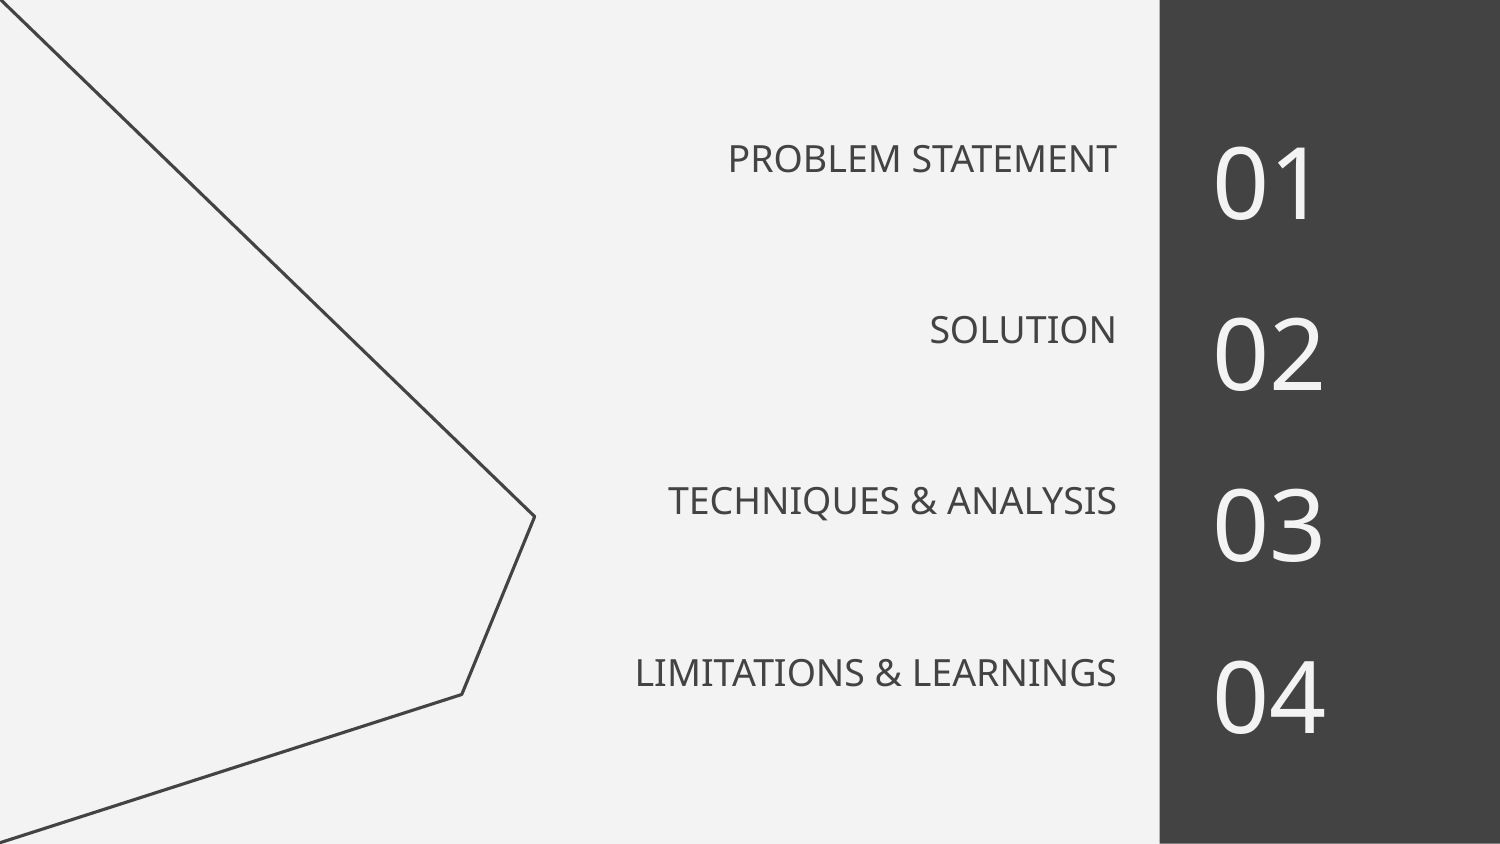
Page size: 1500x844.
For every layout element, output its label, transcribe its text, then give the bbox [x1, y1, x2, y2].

title PROBLEM STATEMENT [372, 110, 1133, 205]
title 02 [1197, 276, 1382, 425]
title 04 [1197, 619, 1382, 767]
title TECHNIQUES & ANALYSIS [372, 451, 1133, 547]
title SOLUTION [372, 280, 1133, 376]
title LIMITATIONS & LEARNINGS [372, 622, 1133, 720]
title 01 [1197, 105, 1382, 254]
title 03 [1197, 447, 1382, 596]
